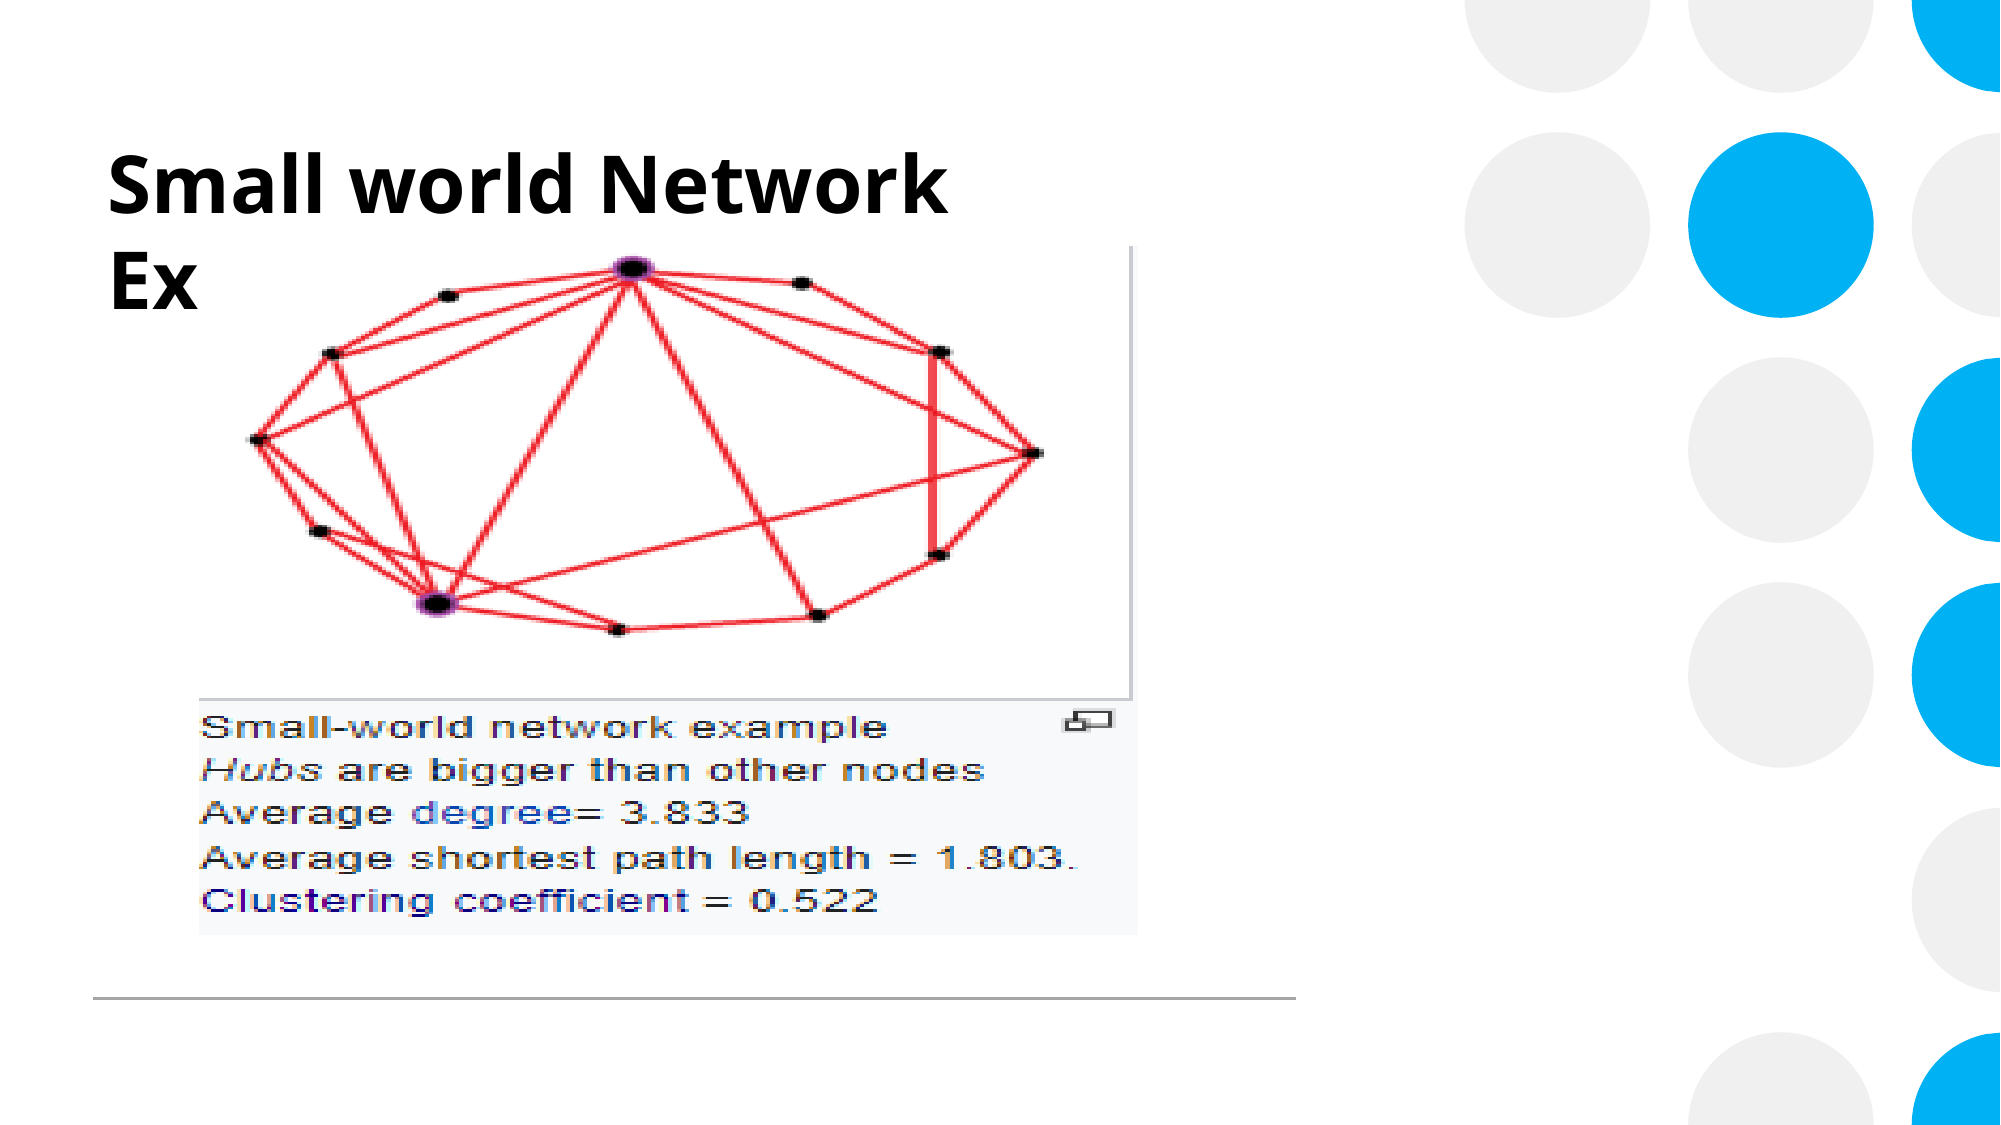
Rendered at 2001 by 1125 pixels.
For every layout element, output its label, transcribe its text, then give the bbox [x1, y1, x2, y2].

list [199, 246, 1138, 935]
title Small world Network Example [92, 126, 1297, 335]
